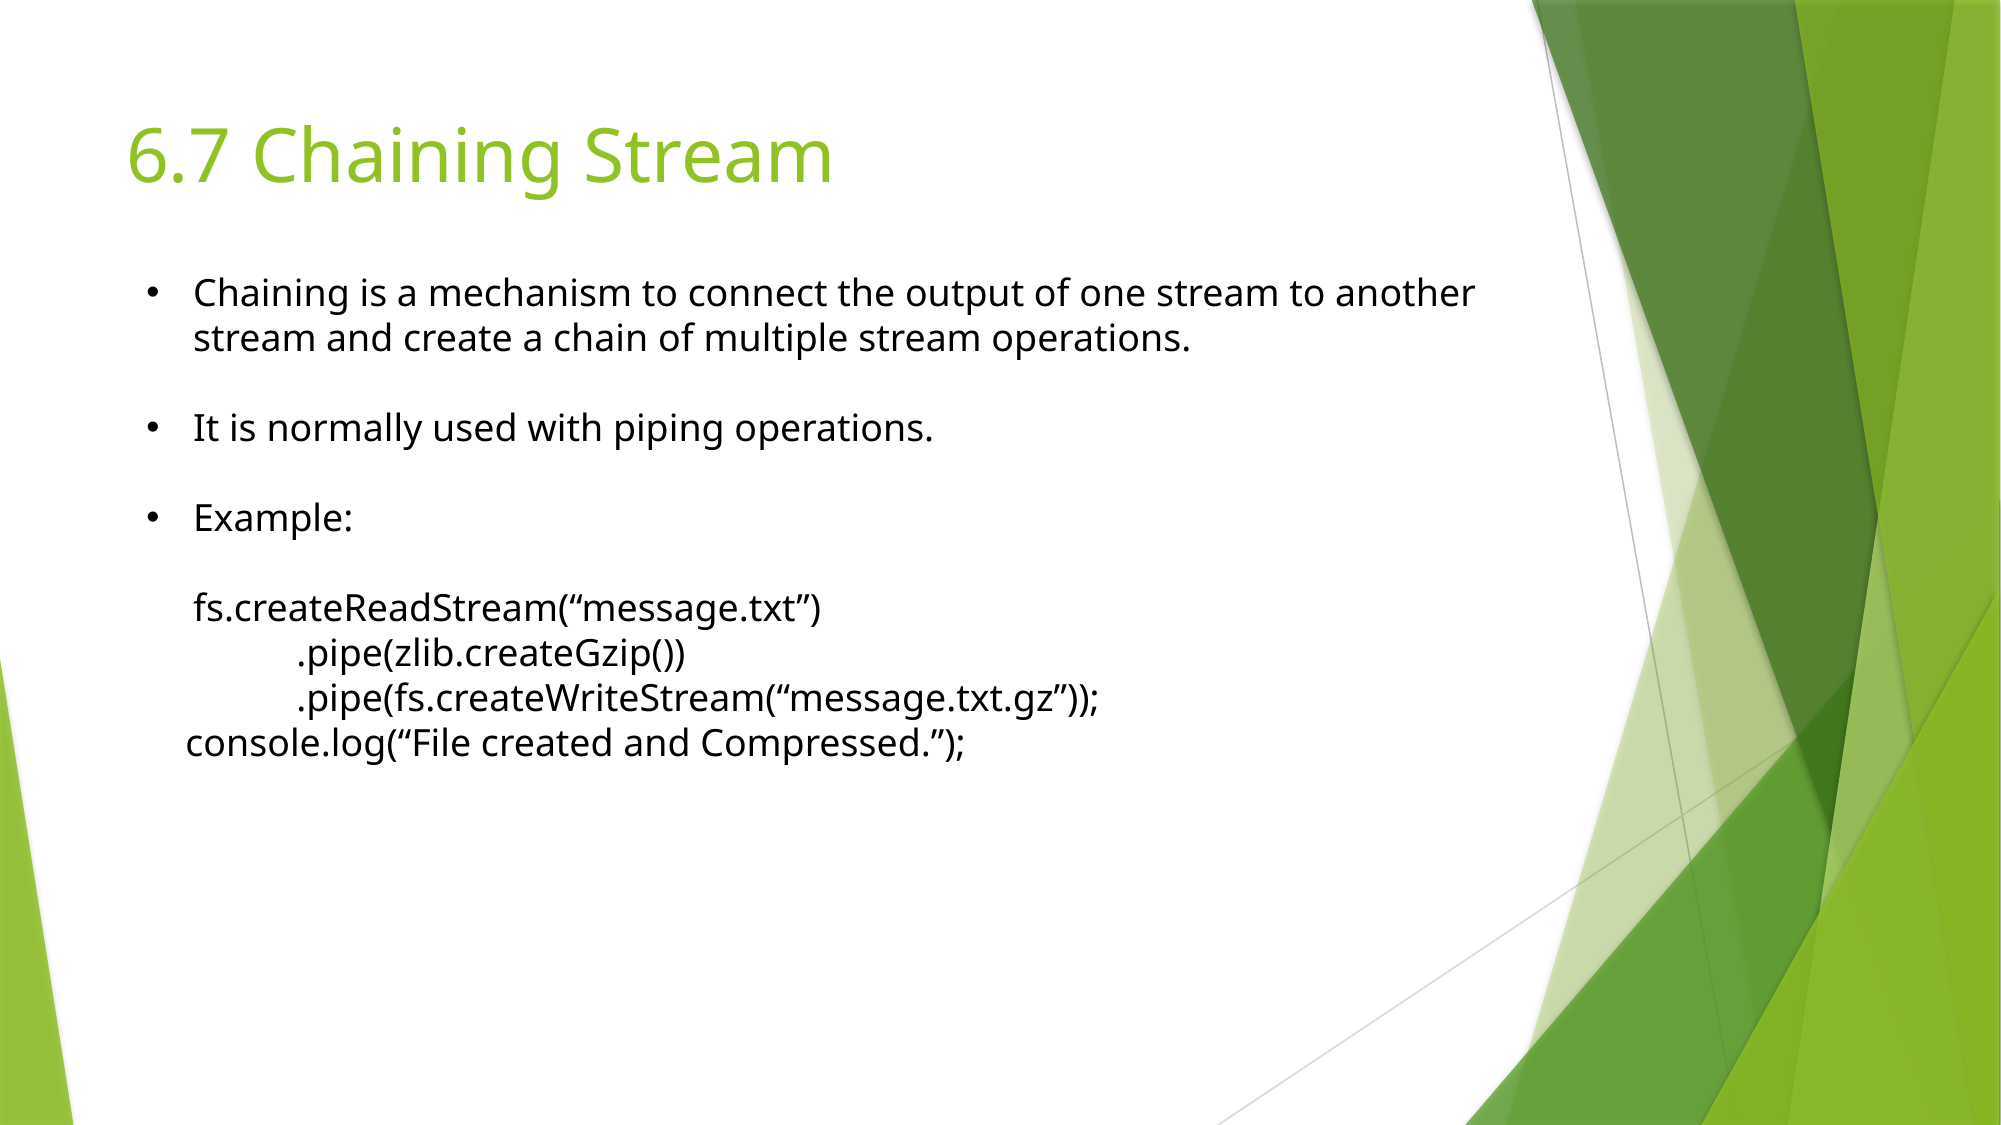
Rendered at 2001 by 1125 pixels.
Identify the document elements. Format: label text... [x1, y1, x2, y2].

title 6.7 Chaining Stream [111, 99, 1522, 317]
text_box Chaining is a mechanism to connect the output of one stream to another stream and create a chain of multiple stream operations. It is normally used with piping operations. Example: fs.createReadStream(“message.txt”) .pipe(zlib.createGzip()) .pipe(fs.createWriteStream(“message.txt.gz”)); console.log(“File created and Compressed.”); [131, 261, 1522, 772]
